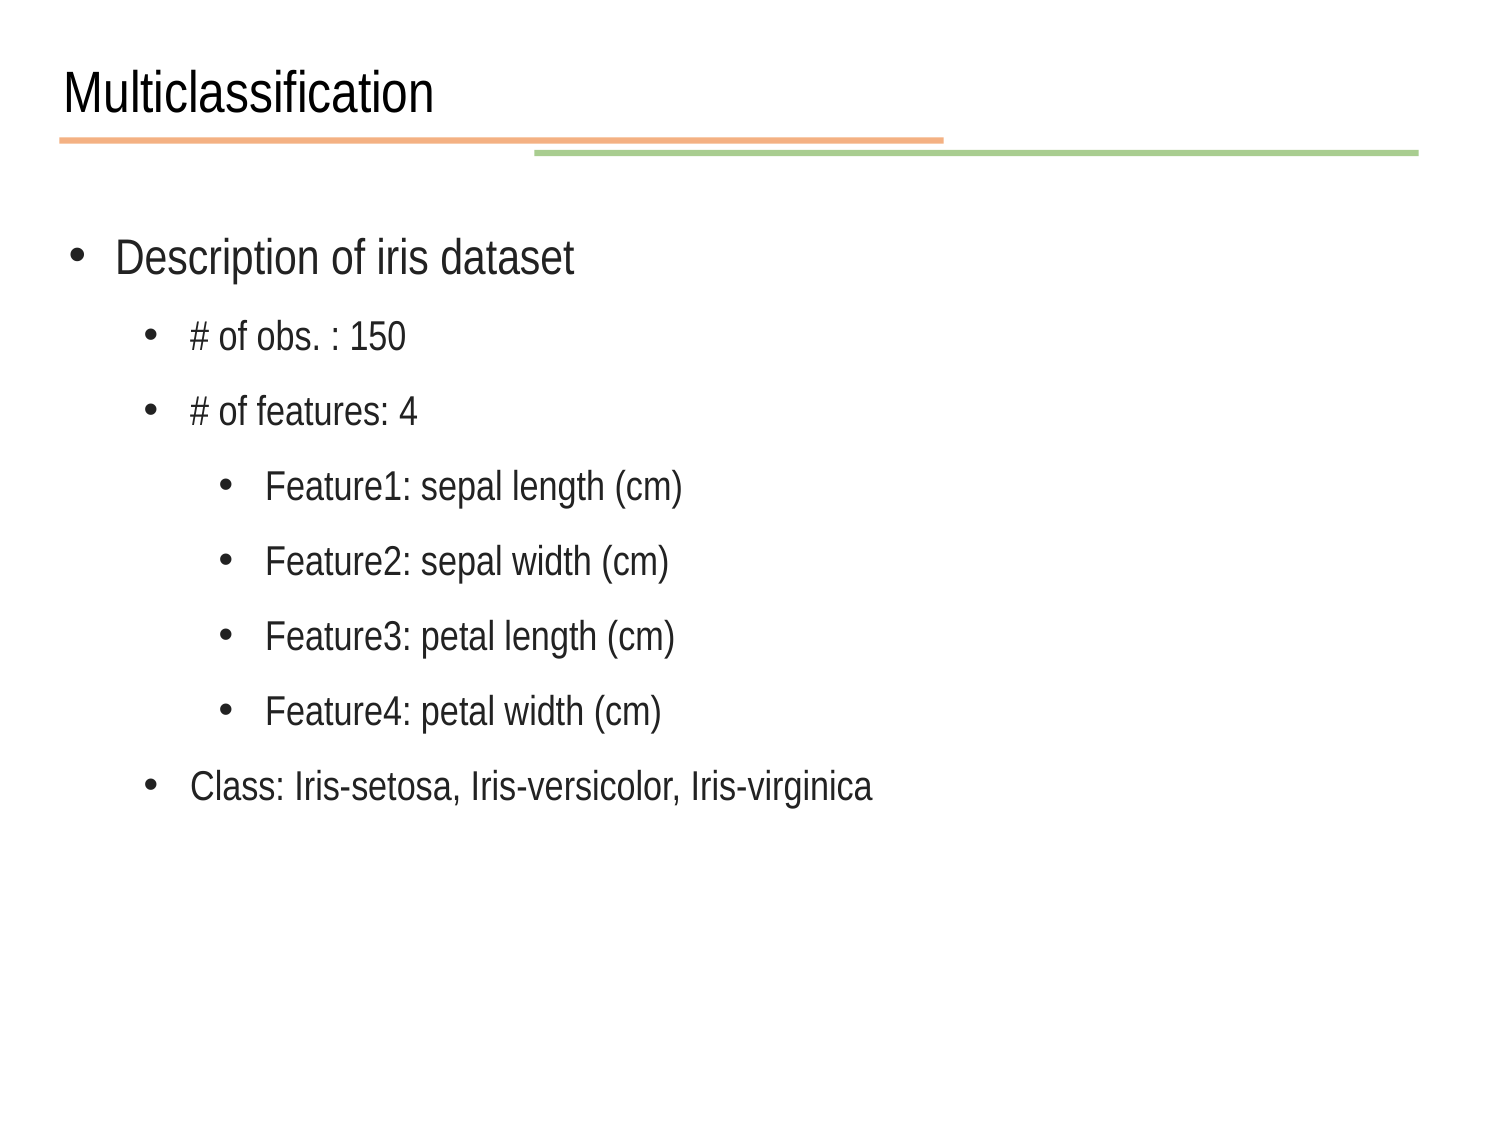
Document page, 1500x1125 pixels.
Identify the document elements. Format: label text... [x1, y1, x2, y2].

text_box Multiclassification [49, 11, 1451, 132]
text_box Description of iris dataset # of obs. : 150 # of features: 4 Feature1: sepal length (cm) Feature2: sepal width (cm) Feature3: petal length (cm) Feature4: petal width (cm) Class: Iris-setosa, Iris-versicolor, Iris-virginica [53, 186, 1488, 1117]
